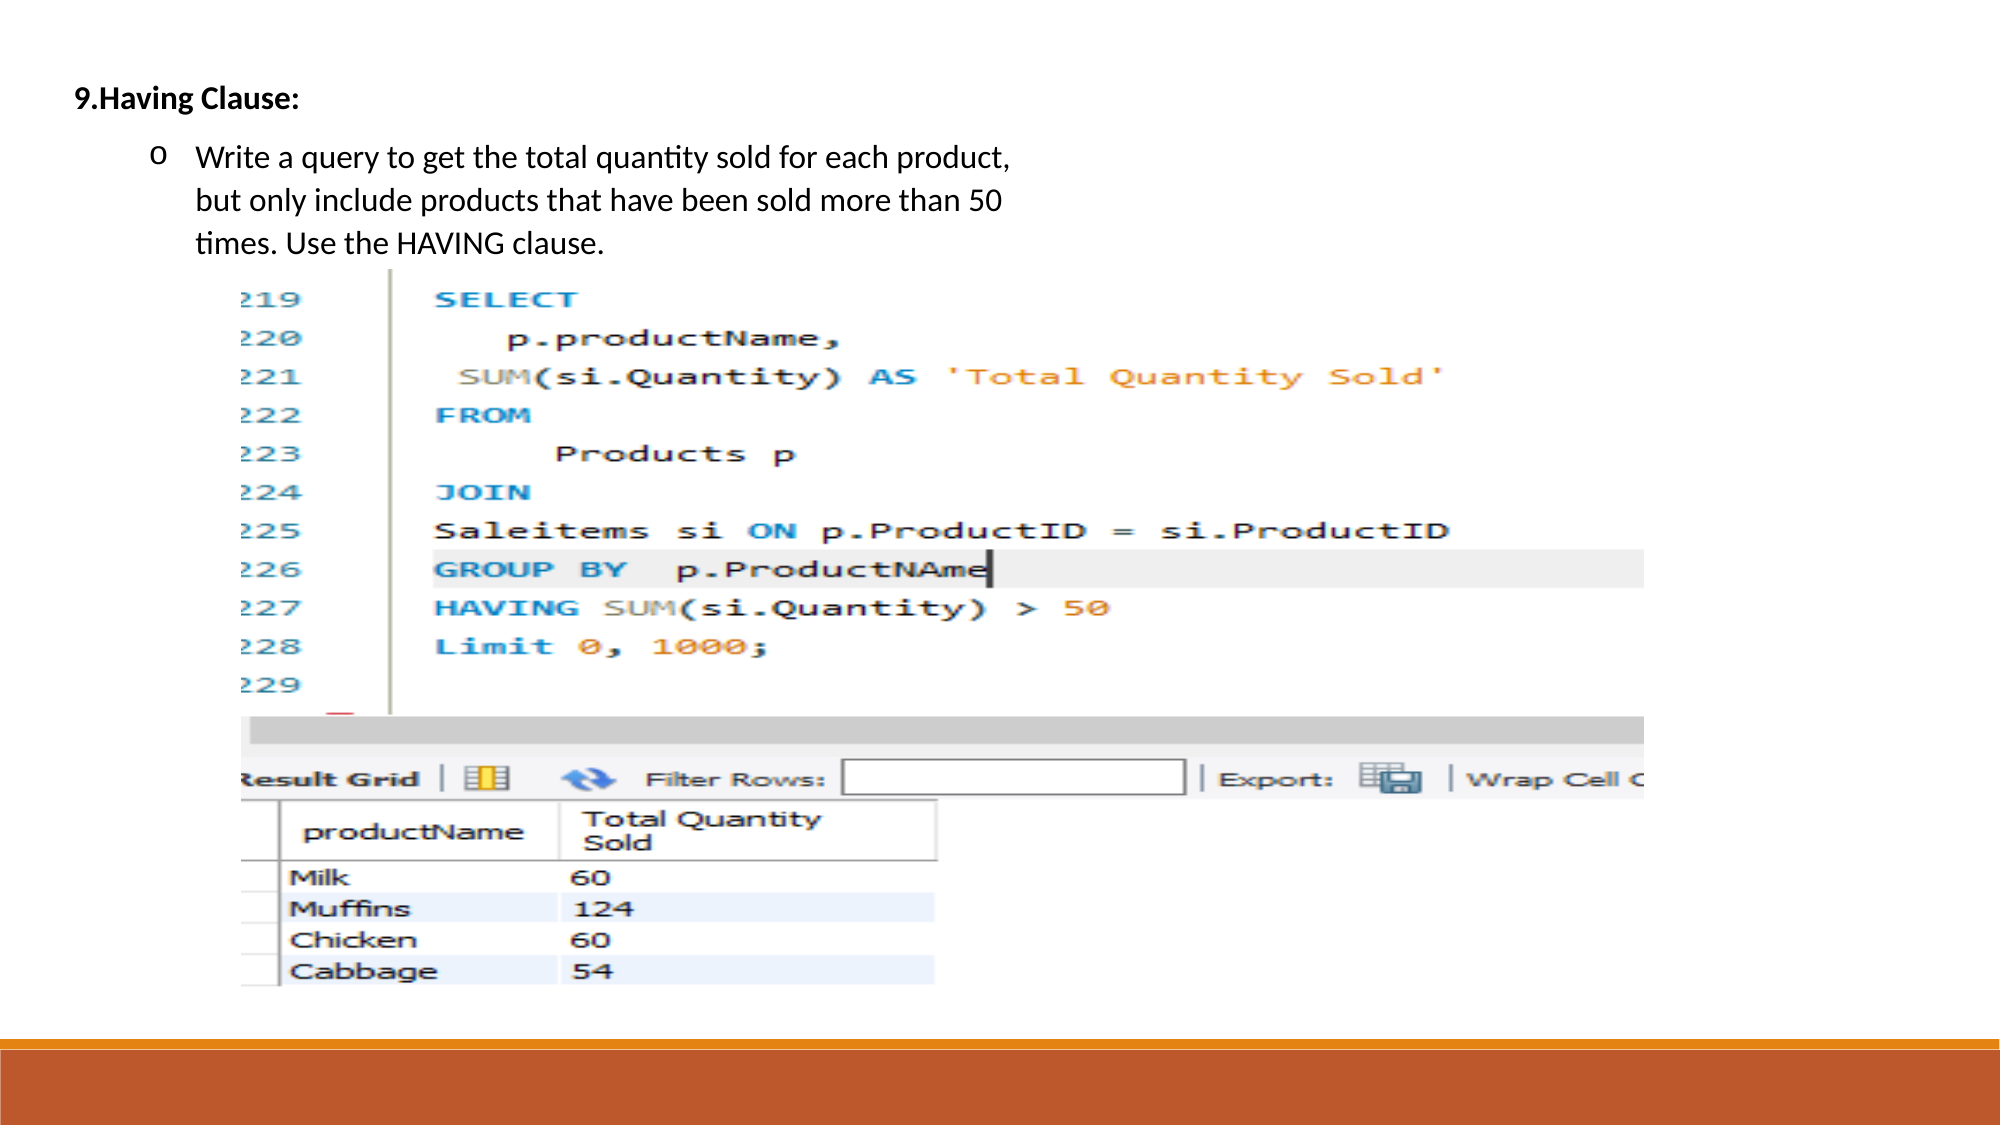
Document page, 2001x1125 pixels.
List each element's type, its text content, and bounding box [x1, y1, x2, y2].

text_box 9.Having Clause: Write a query to get the total quantity sold for each product, but only include products that have been sold more than 50 times. Use the HAVING clause. [58, 66, 1059, 269]
picture [240, 268, 1644, 1005]
